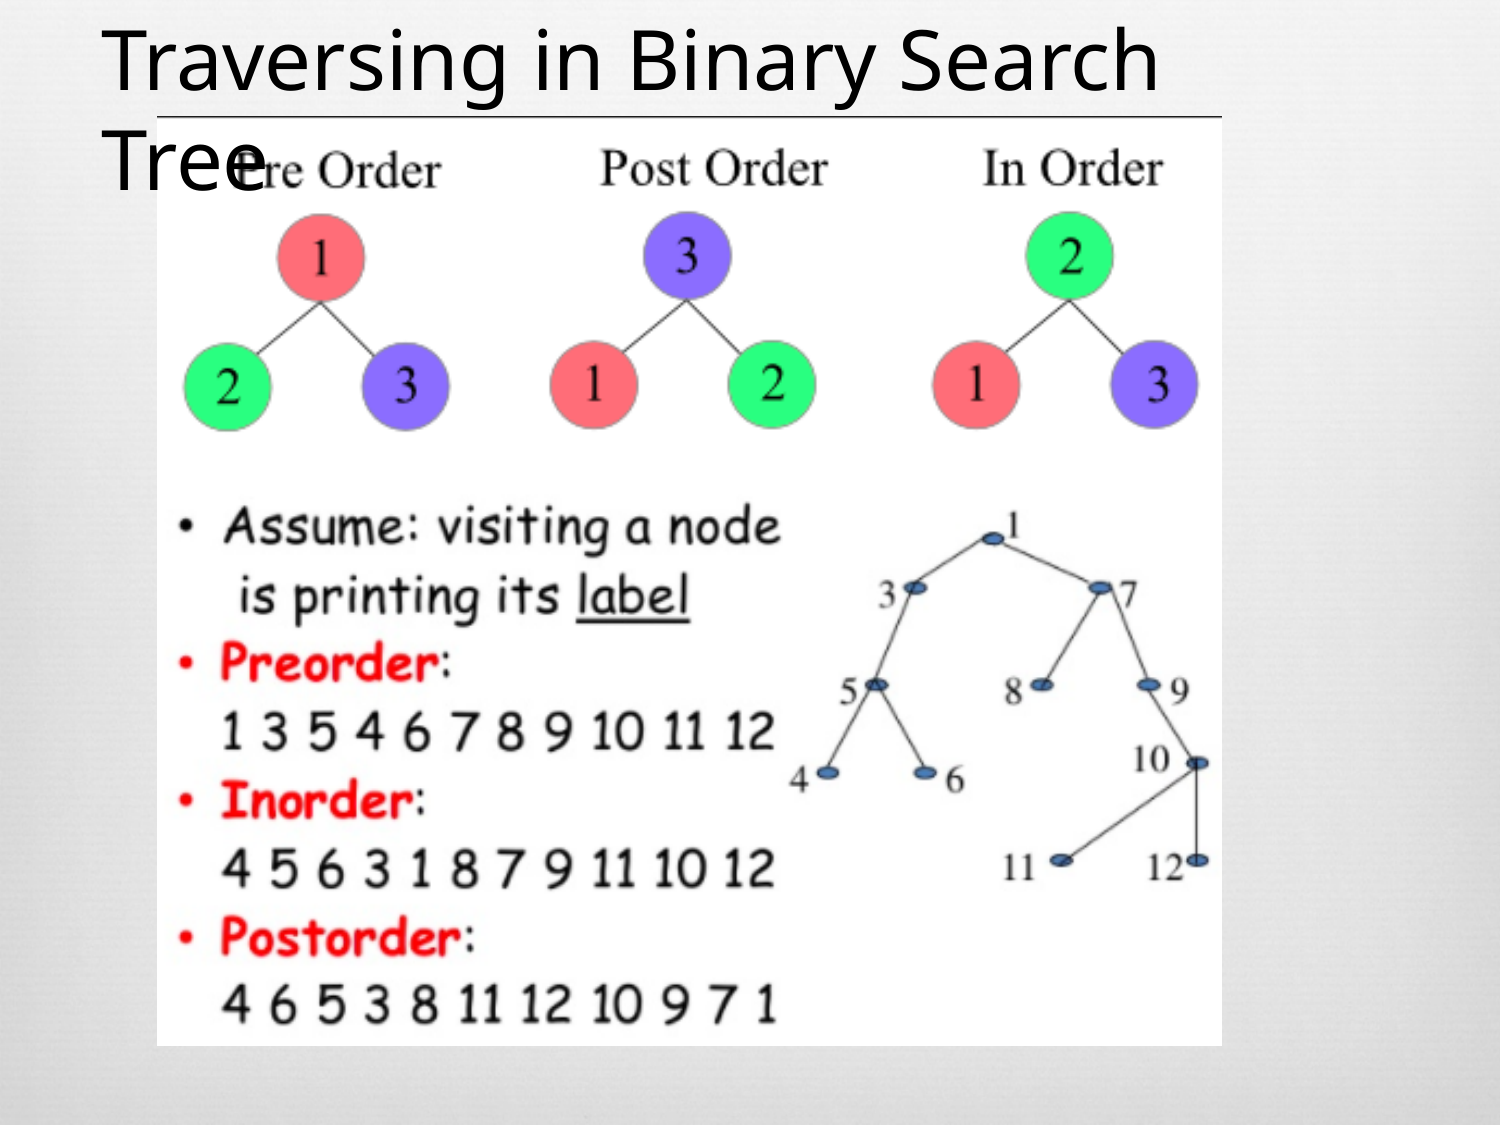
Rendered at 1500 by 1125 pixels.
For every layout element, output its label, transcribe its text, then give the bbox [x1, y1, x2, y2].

text_box Traversing in Binary Search Tree [86, 0, 1359, 215]
picture [156, 115, 1222, 1046]
